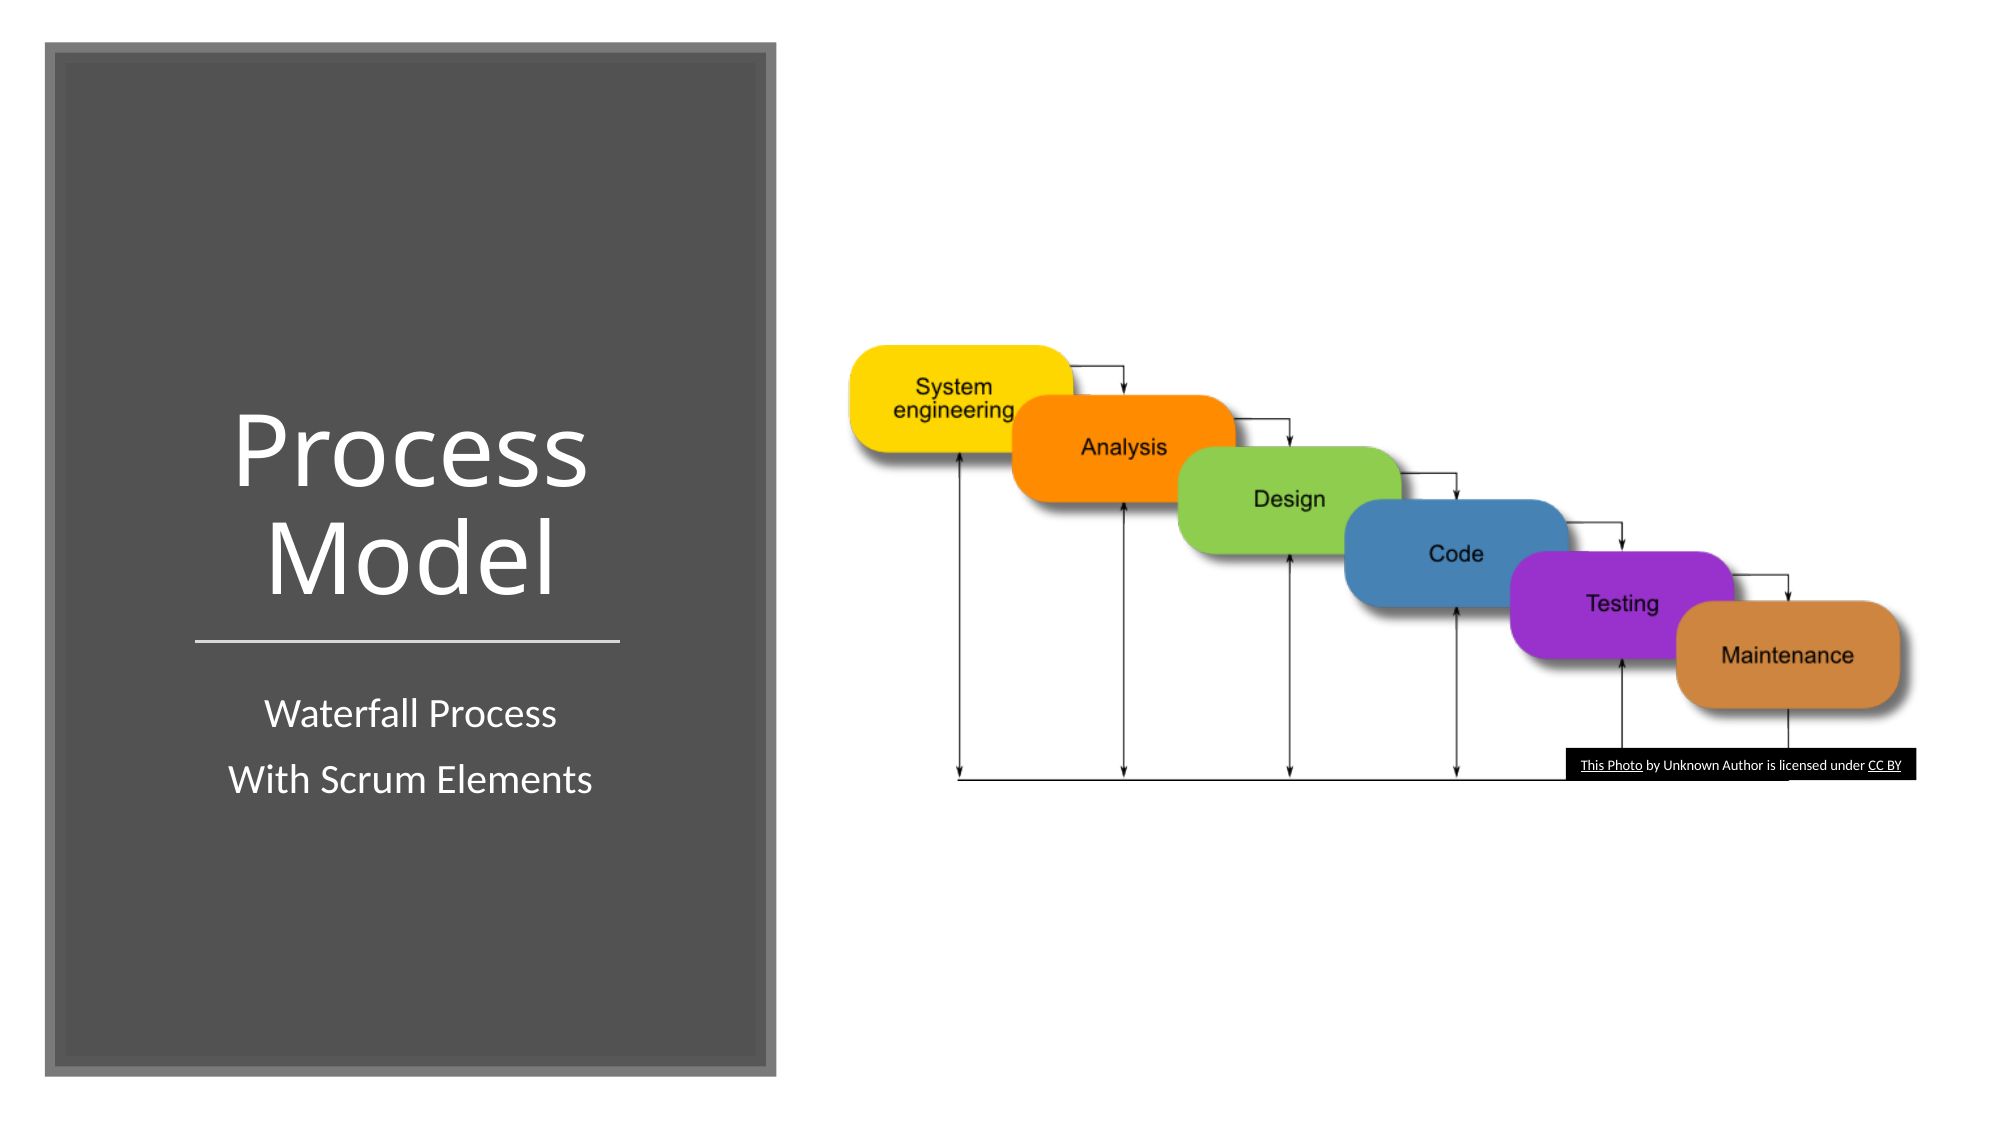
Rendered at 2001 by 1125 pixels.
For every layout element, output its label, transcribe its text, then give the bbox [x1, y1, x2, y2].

list Waterfall Process With Scrum Elements [110, 684, 711, 935]
picture [845, 345, 1921, 781]
text_box [54, 52, 767, 1067]
title Process Model [110, 149, 711, 624]
